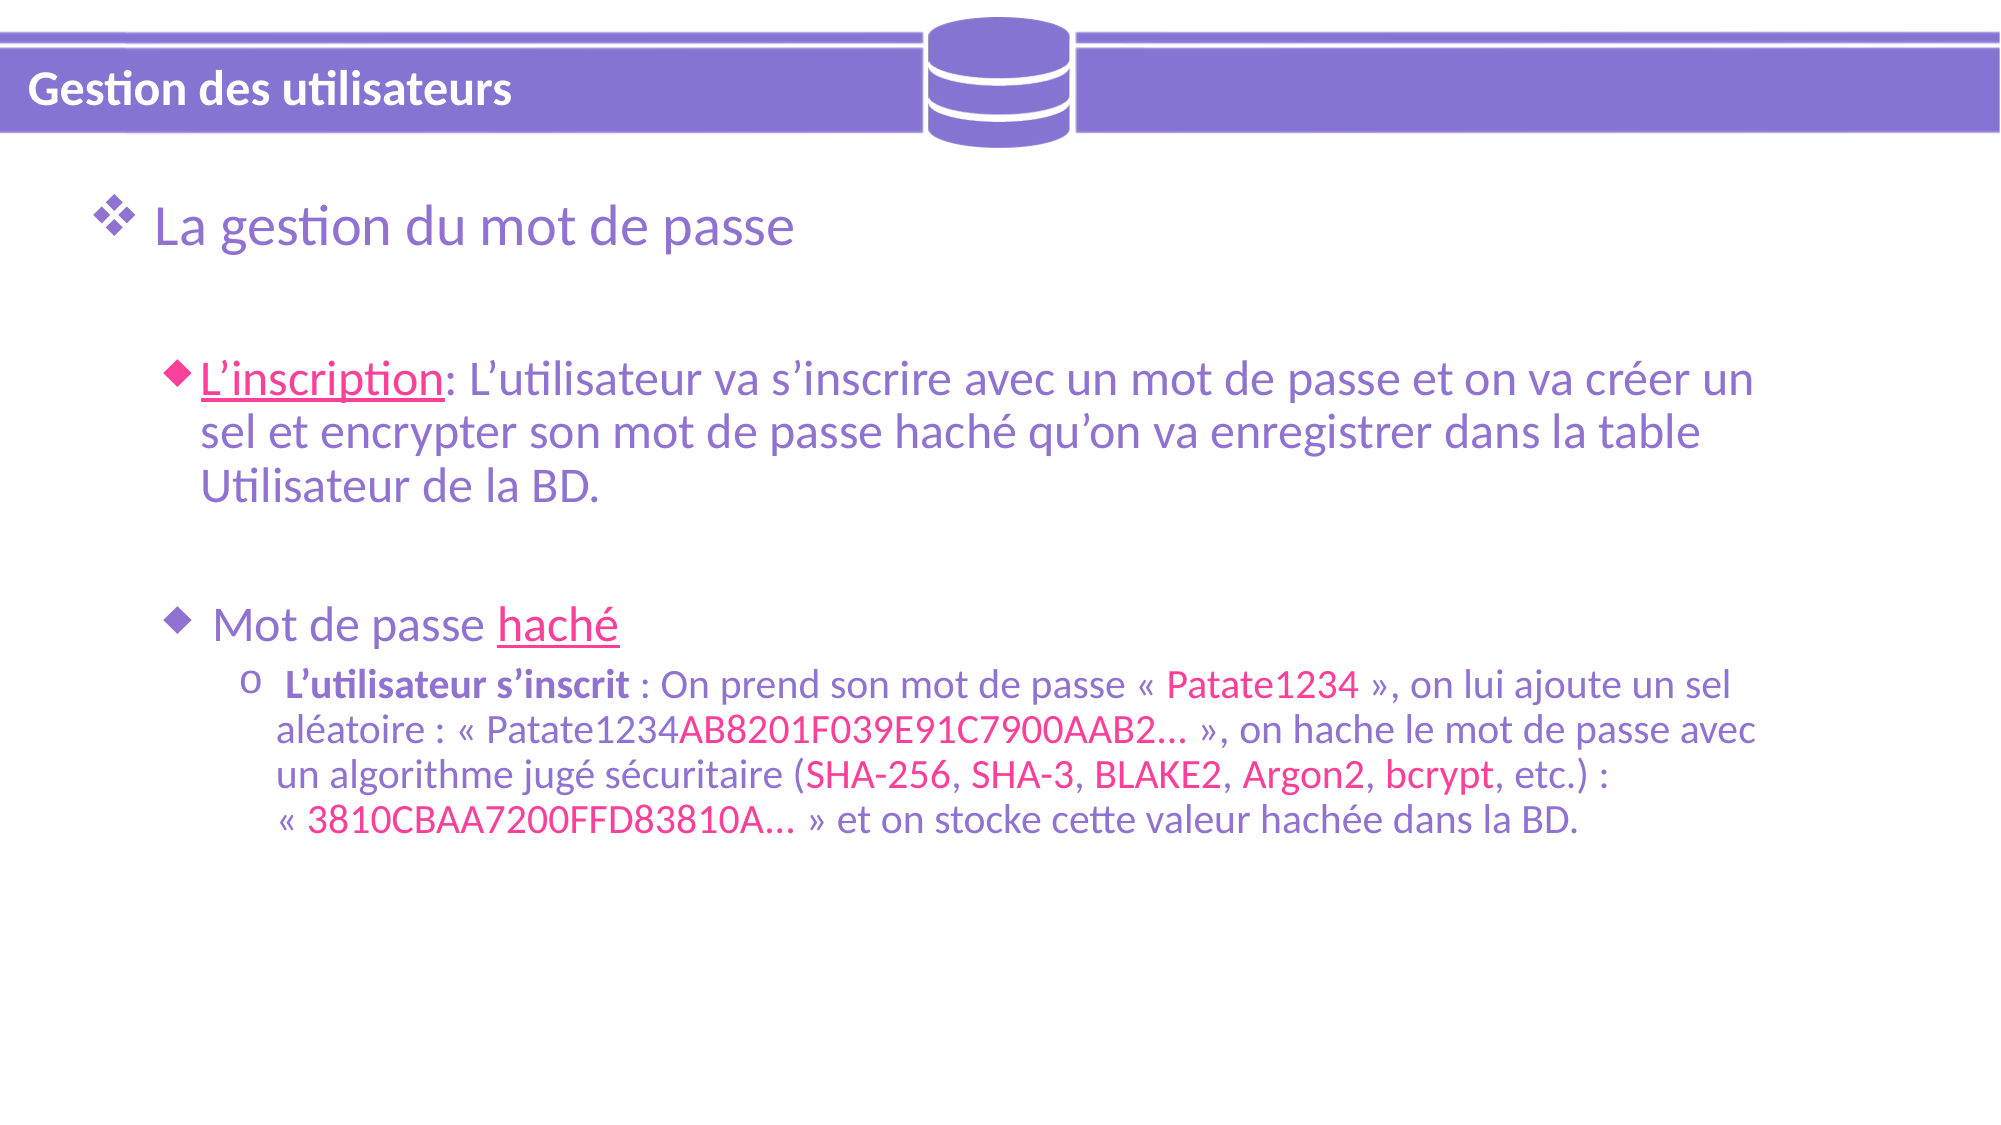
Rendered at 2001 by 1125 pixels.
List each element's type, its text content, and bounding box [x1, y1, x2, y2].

list La gestion du mot de passe L’inscription: L’utilisateur va s’inscrire avec un mot de passe et on va créer un sel et encrypter son mot de passe haché qu’on va enregistrer dans la table Utilisateur de la BD. Mot de passe haché L’utilisateur s’inscrit : On prend son mot de passe « Patate1234 », on lui ajoute un sel aléatoire : « Patate1234AB8201F039E91C7900AAB2... », on hache le mot de passe avec un algorithme jugé sécuritaire (SHA-256, SHA-3, BLAKE2, Argon2, bcrypt, etc.) : « 3810CBAA7200FFD83810A... » et on stocke cette valeur hachée dans la BD. [73, 187, 1798, 1012]
title Gestion des utilisateurs [12, 58, 913, 120]
picture [0, 4, 2000, 161]
